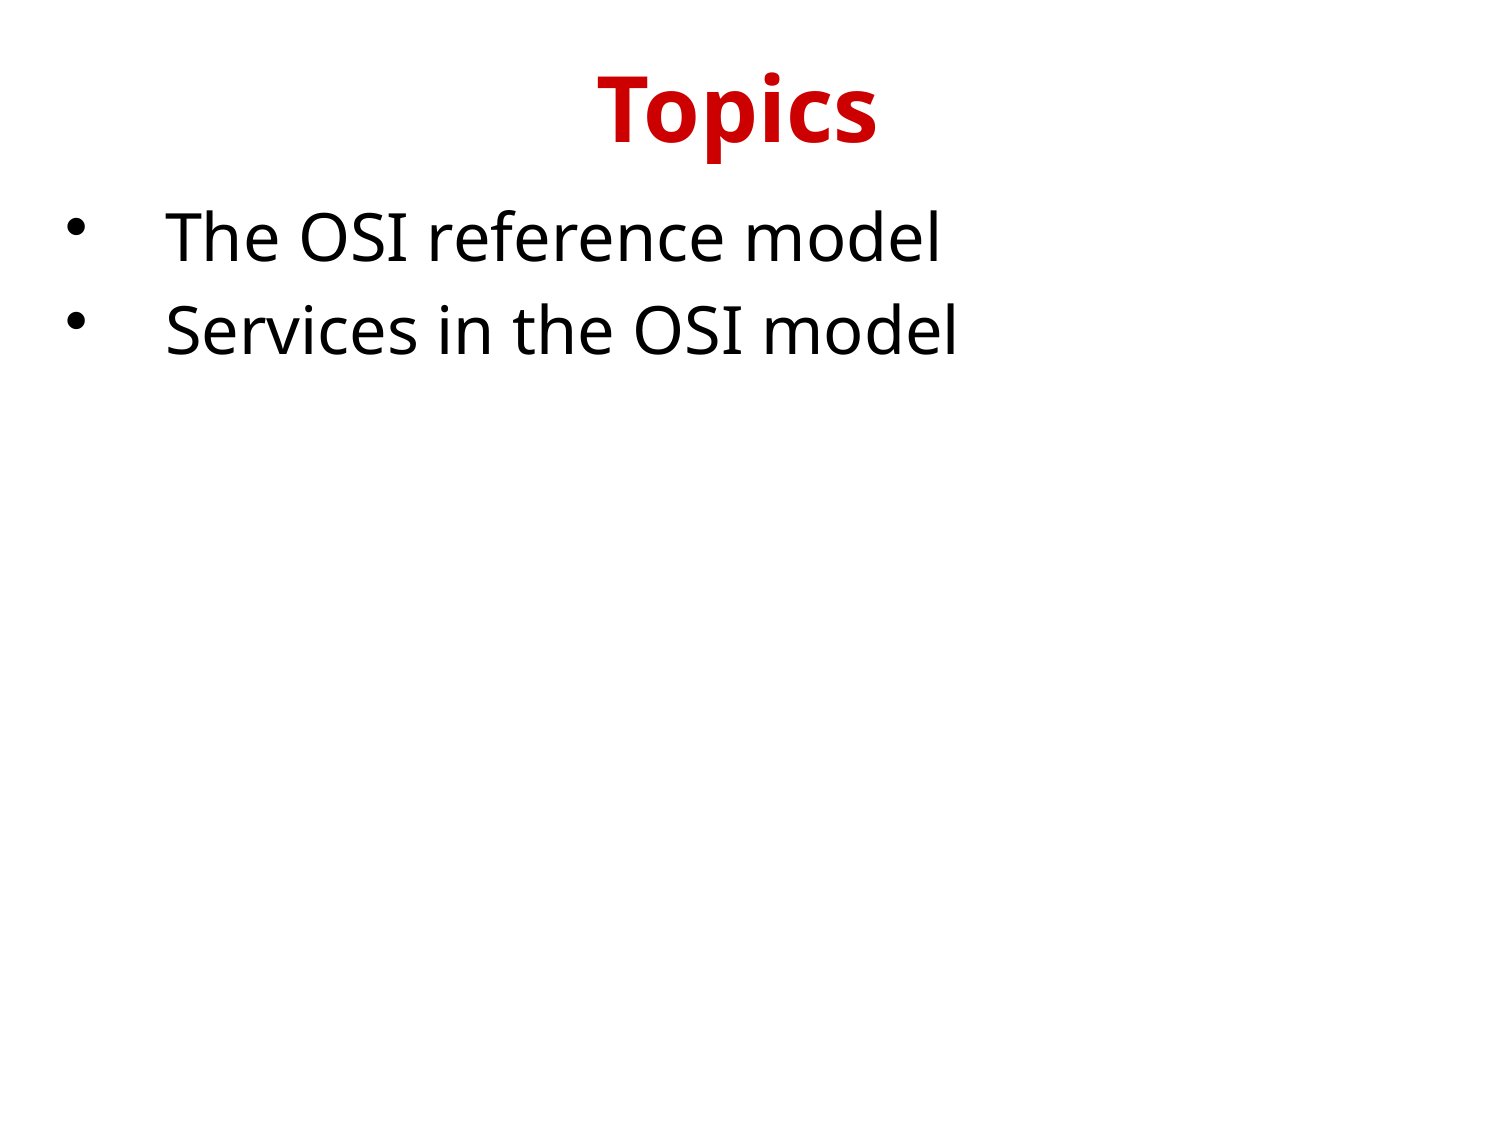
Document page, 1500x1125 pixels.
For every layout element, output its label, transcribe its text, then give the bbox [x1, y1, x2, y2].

text_box Topics [112, 12, 1388, 200]
list The OSI reference model Services in the OSI model [50, 187, 1463, 1063]
